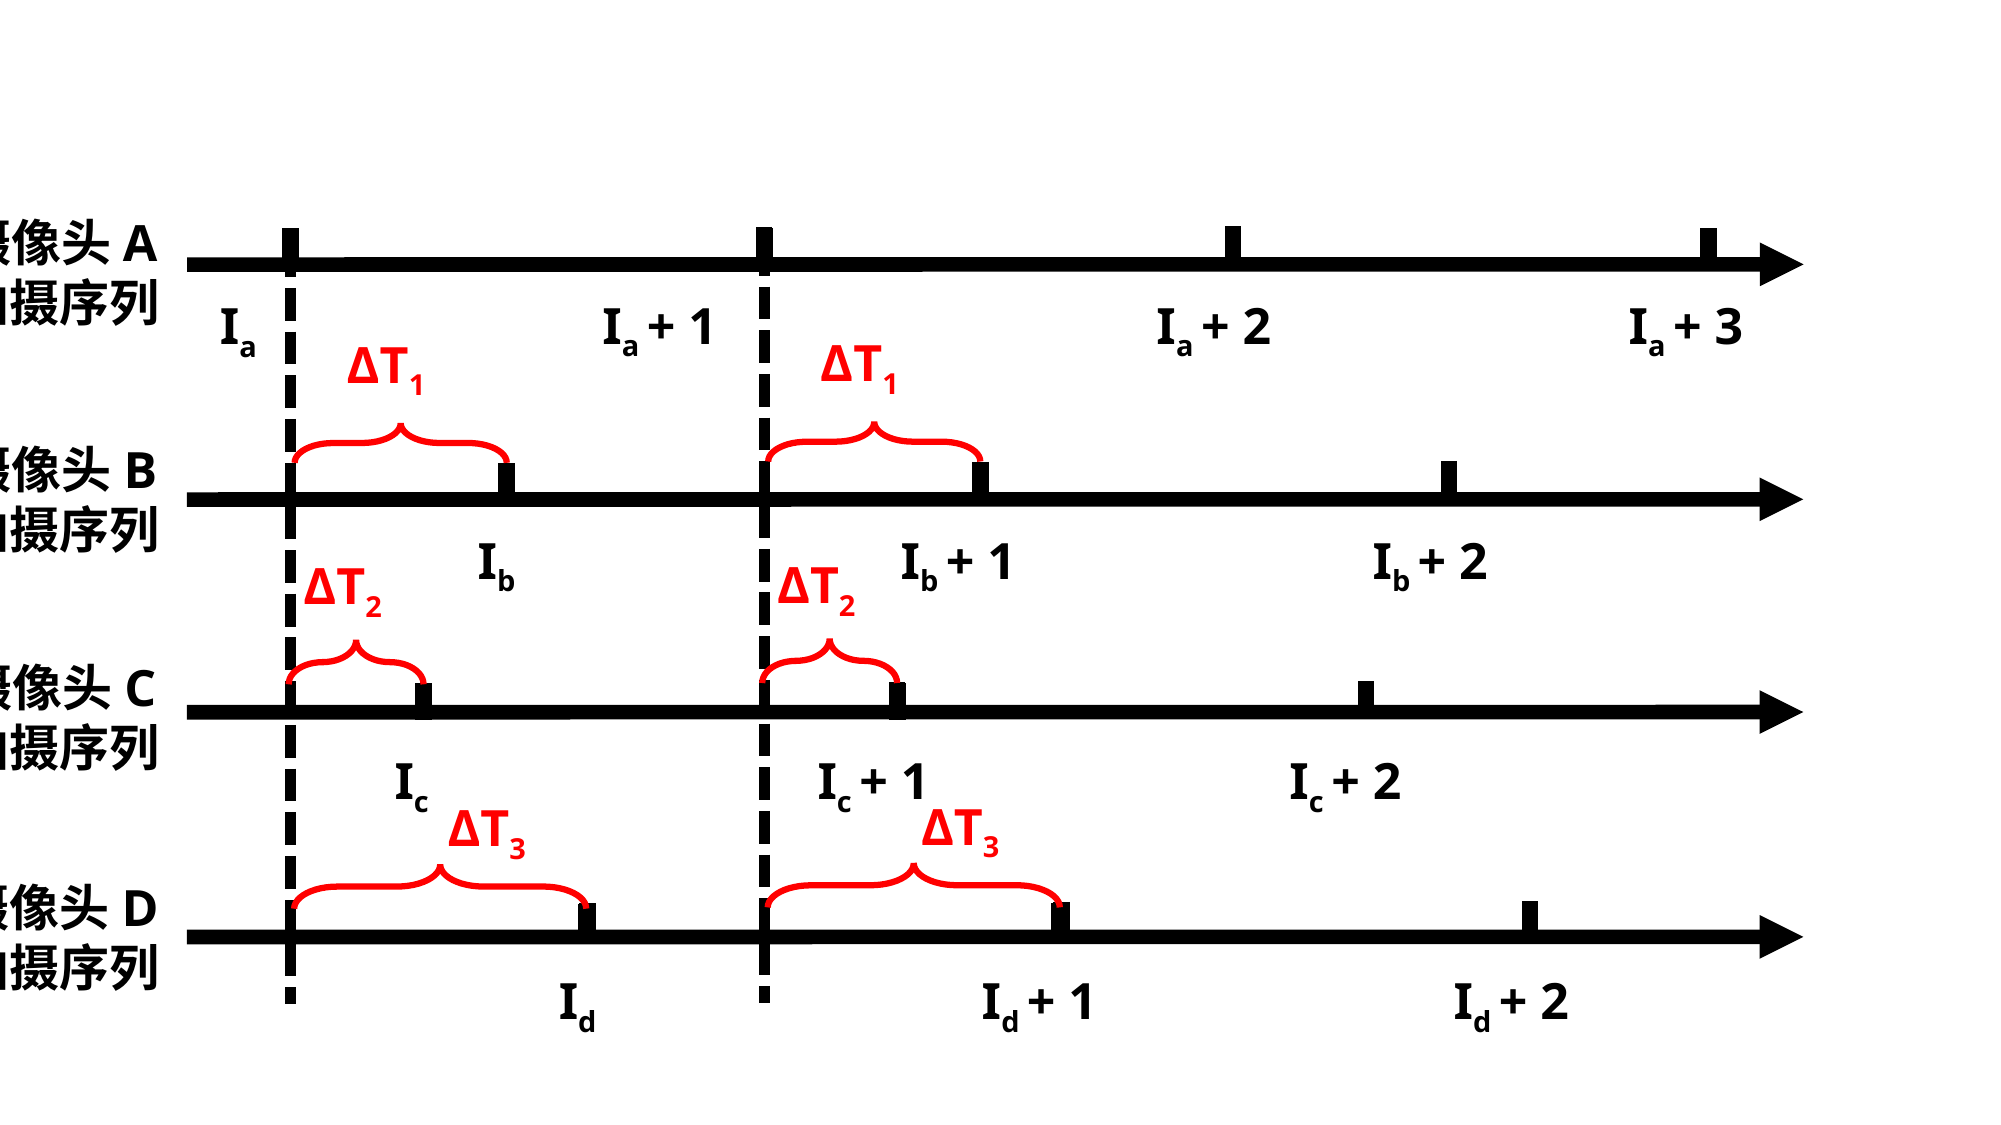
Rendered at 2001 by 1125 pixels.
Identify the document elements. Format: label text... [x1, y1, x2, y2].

text_box ΔT2 [291, 547, 413, 631]
text_box Id + 1 [966, 962, 1157, 1046]
text_box Ic + 1 [802, 742, 993, 826]
text_box 摄像头D 拍摄序列 [0, 868, 290, 1004]
text_box Id [543, 962, 632, 1046]
text_box ΔT1 [331, 325, 456, 409]
text_box ΔT2 [765, 546, 887, 630]
text_box ΔT3 [906, 787, 1030, 871]
text_box [767, 871, 1060, 908]
text_box Ic [379, 742, 468, 826]
text_box Id + 2 [1438, 962, 1629, 1046]
text_box [767, 421, 981, 462]
text_box [294, 423, 508, 463]
text_box [291, 639, 425, 685]
text_box ΔT3 [432, 789, 557, 873]
text_box Ib [462, 522, 551, 606]
text_box [293, 873, 586, 909]
text_box 摄像头B 拍摄序列 [0, 431, 290, 566]
text_box Ic + 2 [1274, 742, 1465, 826]
text_box 摄像头A 拍摄序列 [0, 203, 293, 339]
text_box Ia + 1 [587, 287, 764, 370]
text_box ΔT1 [805, 324, 930, 408]
text_box Ia [205, 287, 290, 371]
text_box Ia + 1 [765, 287, 778, 370]
text_box Ib + 2 [1357, 522, 1548, 606]
text_box Ib + 1 [885, 522, 1076, 606]
text_box [765, 638, 898, 684]
text_box 摄像头C 拍摄序列 [0, 649, 290, 785]
text_box Ia + 2 [1141, 287, 1332, 370]
text_box Ia + 3 [1613, 287, 1804, 370]
